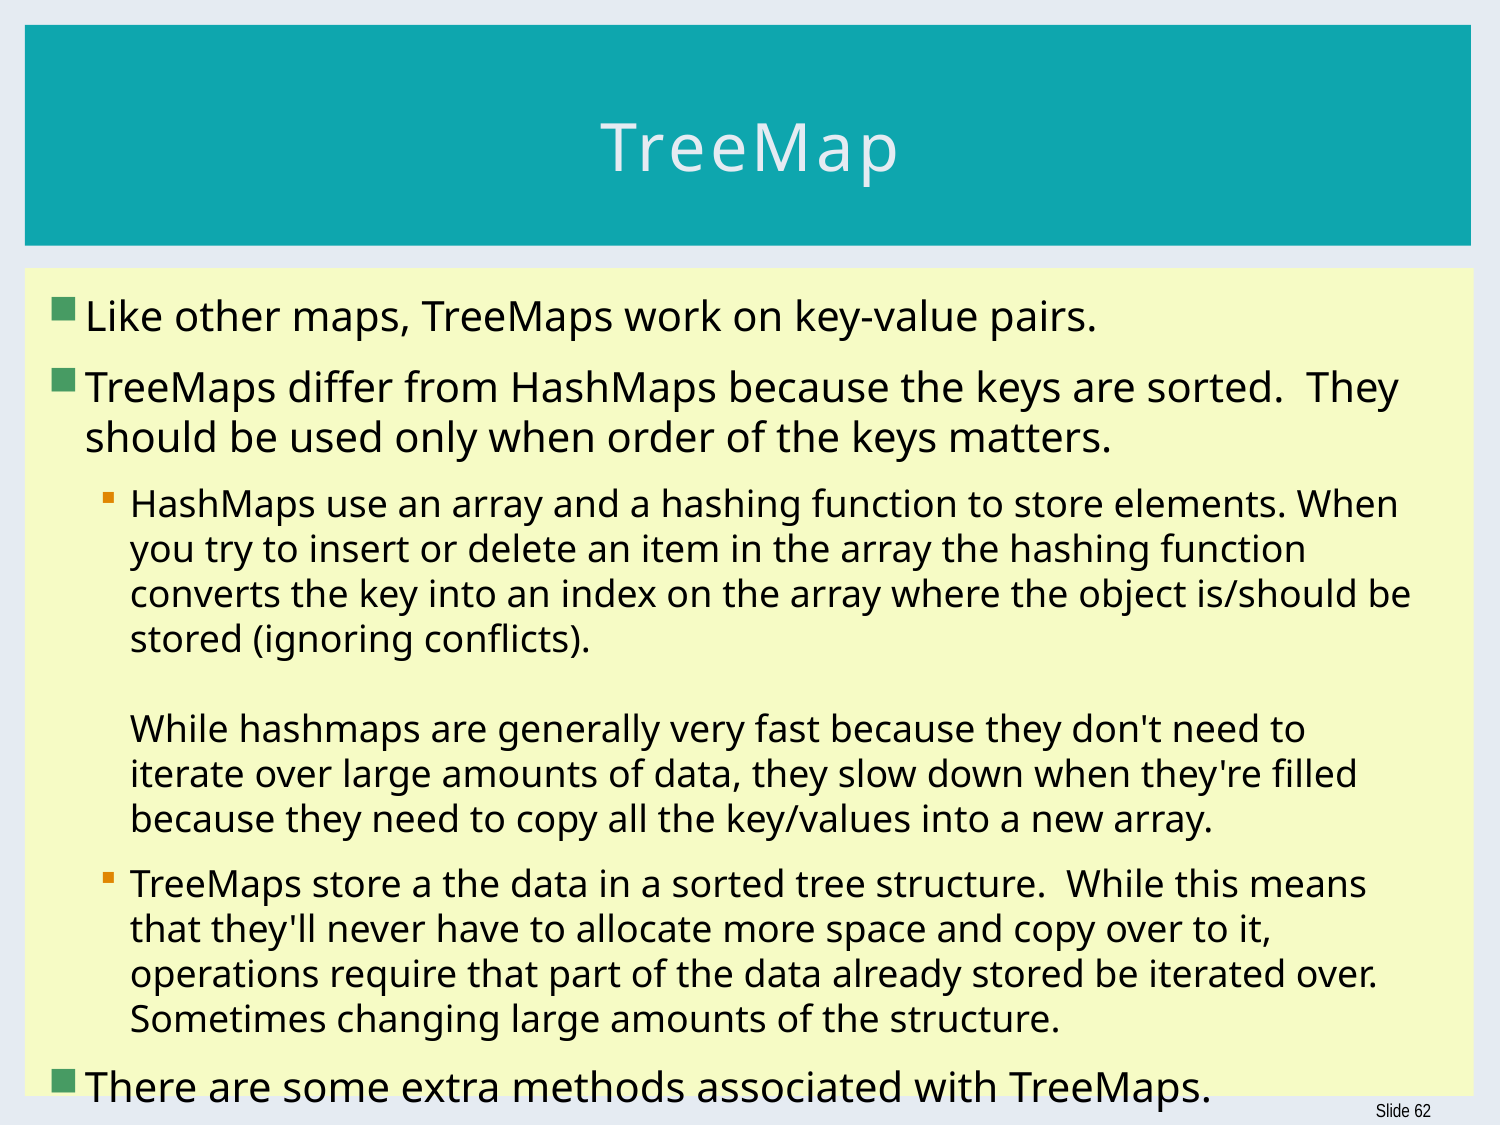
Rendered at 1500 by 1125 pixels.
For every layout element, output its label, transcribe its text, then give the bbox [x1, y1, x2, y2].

list Like other maps, TreeMaps work on key-value pairs. TreeMaps differ from HashMaps because the keys are sorted. They should be used only when order of the keys matters. HashMaps use an array and a hashing function to store elements. When you try to insert or delete an item in the array the hashing function converts the key into an index on the array where the object is/should be stored (ignoring conflicts). While hashmaps are generally very fast because they don't need to iterate over large amounts of data, they slow down when they're filled because they need to copy all the key/values into a new array. TreeMaps store a the data in a sorted tree structure. While this means that they'll never have to allocate more space and copy over to it, operations require that part of the data already stored be iterated over. Sometimes changing large amounts of the structure. There are some extra methods associated with TreeMaps. [24, 281, 1442, 1005]
title TreeMap [62, 58, 1438, 232]
